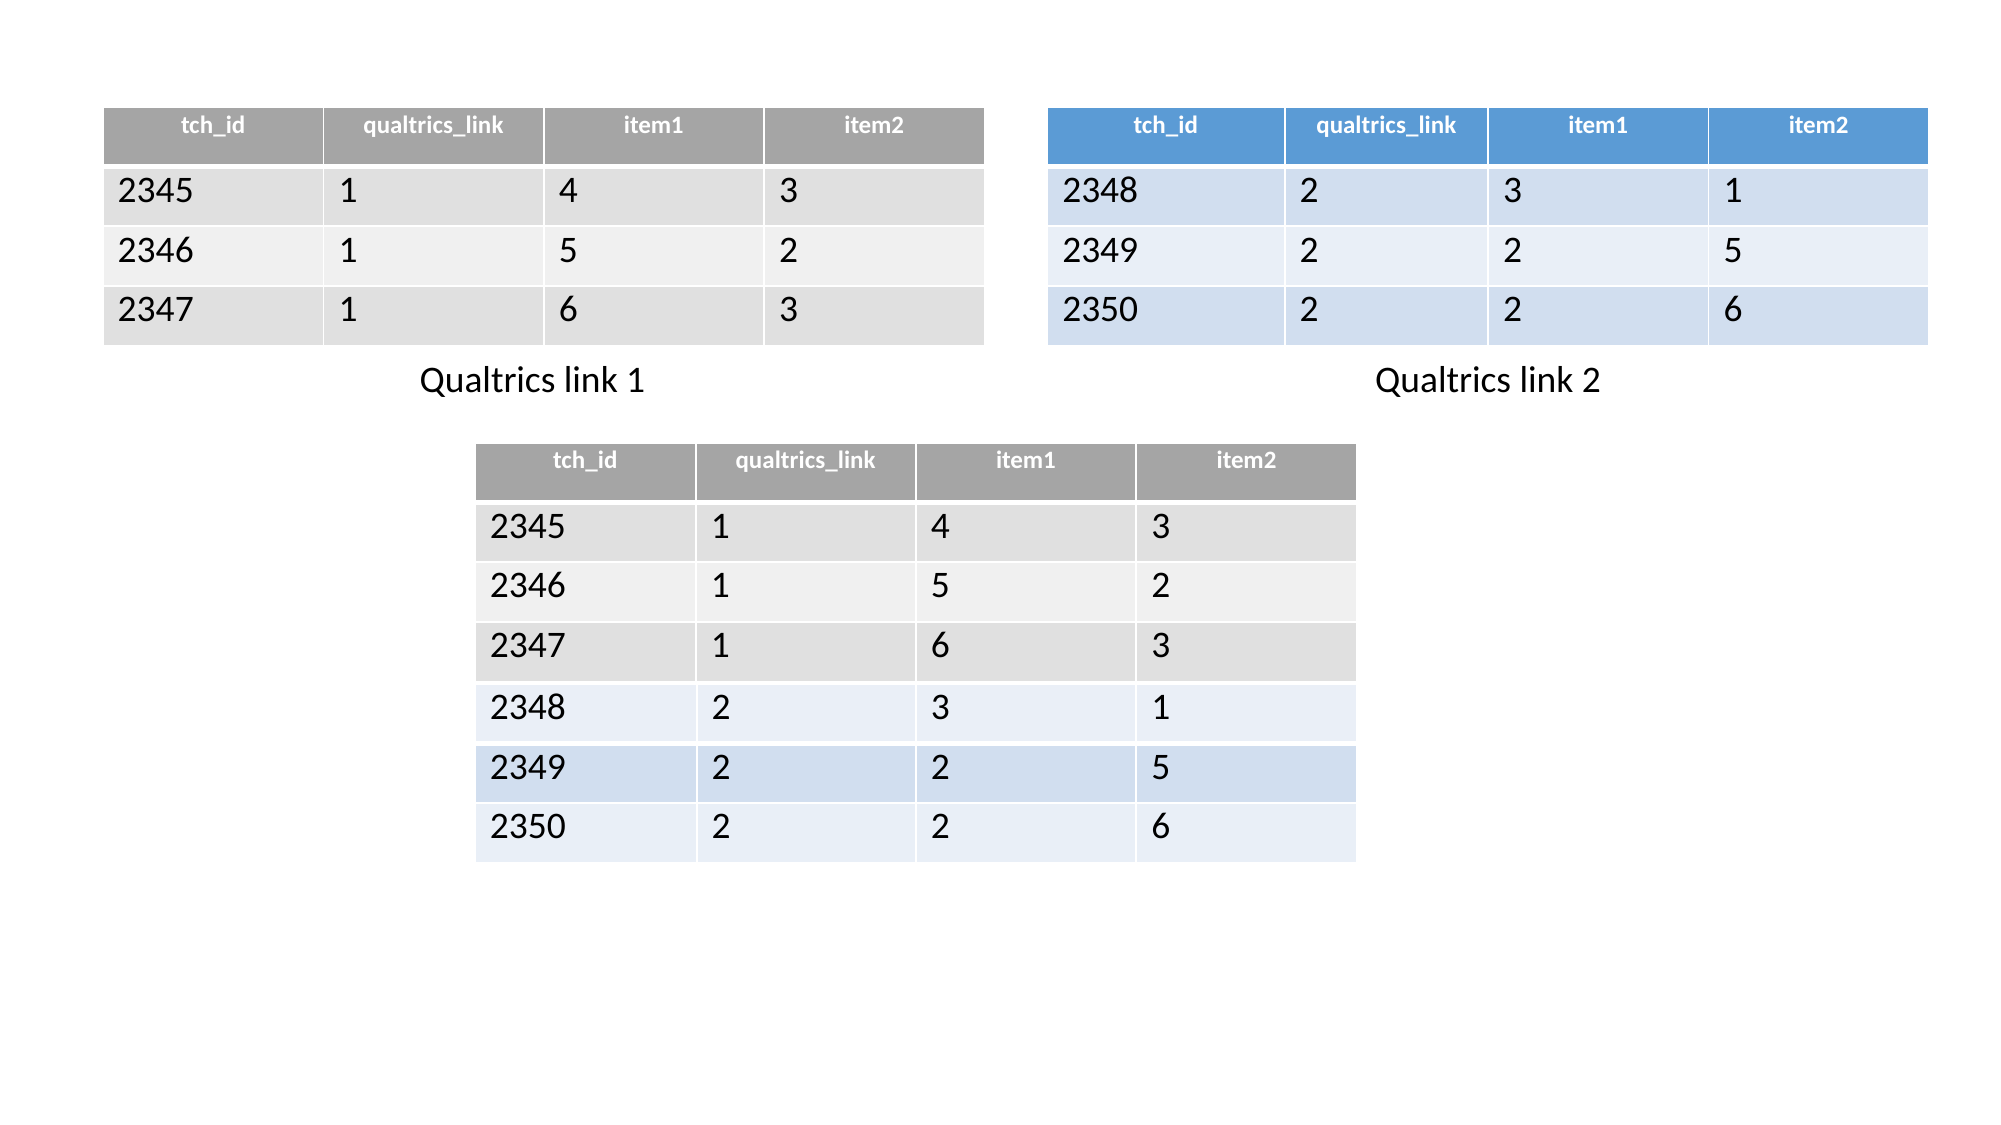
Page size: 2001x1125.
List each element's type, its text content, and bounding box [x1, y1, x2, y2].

table_cell 5 [545, 227, 763, 285]
table_cell 4 [545, 169, 763, 225]
table_cell 4 [917, 505, 1135, 561]
table_cell 2 [1137, 563, 1356, 621]
table_cell 2349 [1048, 227, 1284, 285]
table_header tch_id [104, 108, 323, 164]
table_header tch_id [476, 444, 695, 500]
table_cell 1 [324, 169, 543, 225]
table_header item1 [545, 108, 763, 164]
table_cell 2 [1286, 169, 1487, 225]
table_header 2 [698, 685, 915, 741]
table_cell 2345 [476, 505, 695, 561]
table_header qualtrics_link [697, 444, 915, 500]
table_cell 5 [1137, 746, 1356, 802]
table_cell 3 [1137, 623, 1356, 681]
table_cell 6 [917, 623, 1135, 681]
table_cell 2346 [476, 563, 695, 621]
table_cell 5 [917, 563, 1135, 621]
table_cell 2350 [1048, 287, 1284, 345]
table_cell 6 [1137, 804, 1356, 862]
table_cell 2 [1286, 287, 1487, 345]
table_header item1 [1489, 108, 1708, 164]
table_cell 3 [765, 287, 984, 345]
table_cell 1 [697, 563, 915, 621]
table_header item2 [1709, 108, 1928, 164]
table_cell 2 [917, 746, 1135, 802]
table_cell 1 [697, 505, 915, 561]
table_cell 2348 [1048, 169, 1284, 225]
table_cell 3 [765, 169, 984, 225]
table_cell 1 [697, 623, 915, 681]
table_cell 2 [917, 804, 1135, 862]
table_header 3 [917, 685, 1135, 741]
table_cell 2 [698, 746, 915, 802]
table_cell 6 [545, 287, 763, 345]
table_cell 1 [1709, 169, 1928, 225]
table_cell 2350 [476, 804, 696, 862]
table_header 2348 [476, 685, 696, 741]
table_cell 5 [1709, 227, 1928, 285]
table_header item2 [765, 108, 984, 164]
table_header tch_id [1048, 108, 1284, 164]
text_box Qualtrics link 2 [1284, 348, 1693, 408]
table_header 1 [1137, 685, 1356, 741]
table_header qualtrics_link [324, 108, 543, 164]
table_cell 3 [1137, 505, 1356, 561]
table_cell 2349 [476, 746, 696, 802]
table_cell 2346 [104, 227, 323, 285]
table_header item2 [1137, 444, 1356, 500]
table_cell 2345 [104, 169, 323, 225]
table_header qualtrics_link [1286, 108, 1487, 164]
table_cell 1 [324, 287, 543, 345]
table_cell 2 [698, 804, 915, 862]
table_cell 2 [1489, 287, 1708, 345]
table_cell 1 [324, 227, 543, 285]
table_cell 2 [1286, 227, 1487, 285]
table_cell 6 [1709, 287, 1928, 345]
table_cell 2 [1489, 227, 1708, 285]
text_box Qualtrics link 1 [328, 348, 737, 408]
table_cell 3 [1489, 169, 1708, 225]
table_cell 2347 [476, 623, 695, 681]
table_cell 2 [765, 227, 984, 285]
table_cell 2347 [104, 287, 323, 345]
table_header item1 [917, 444, 1135, 500]
